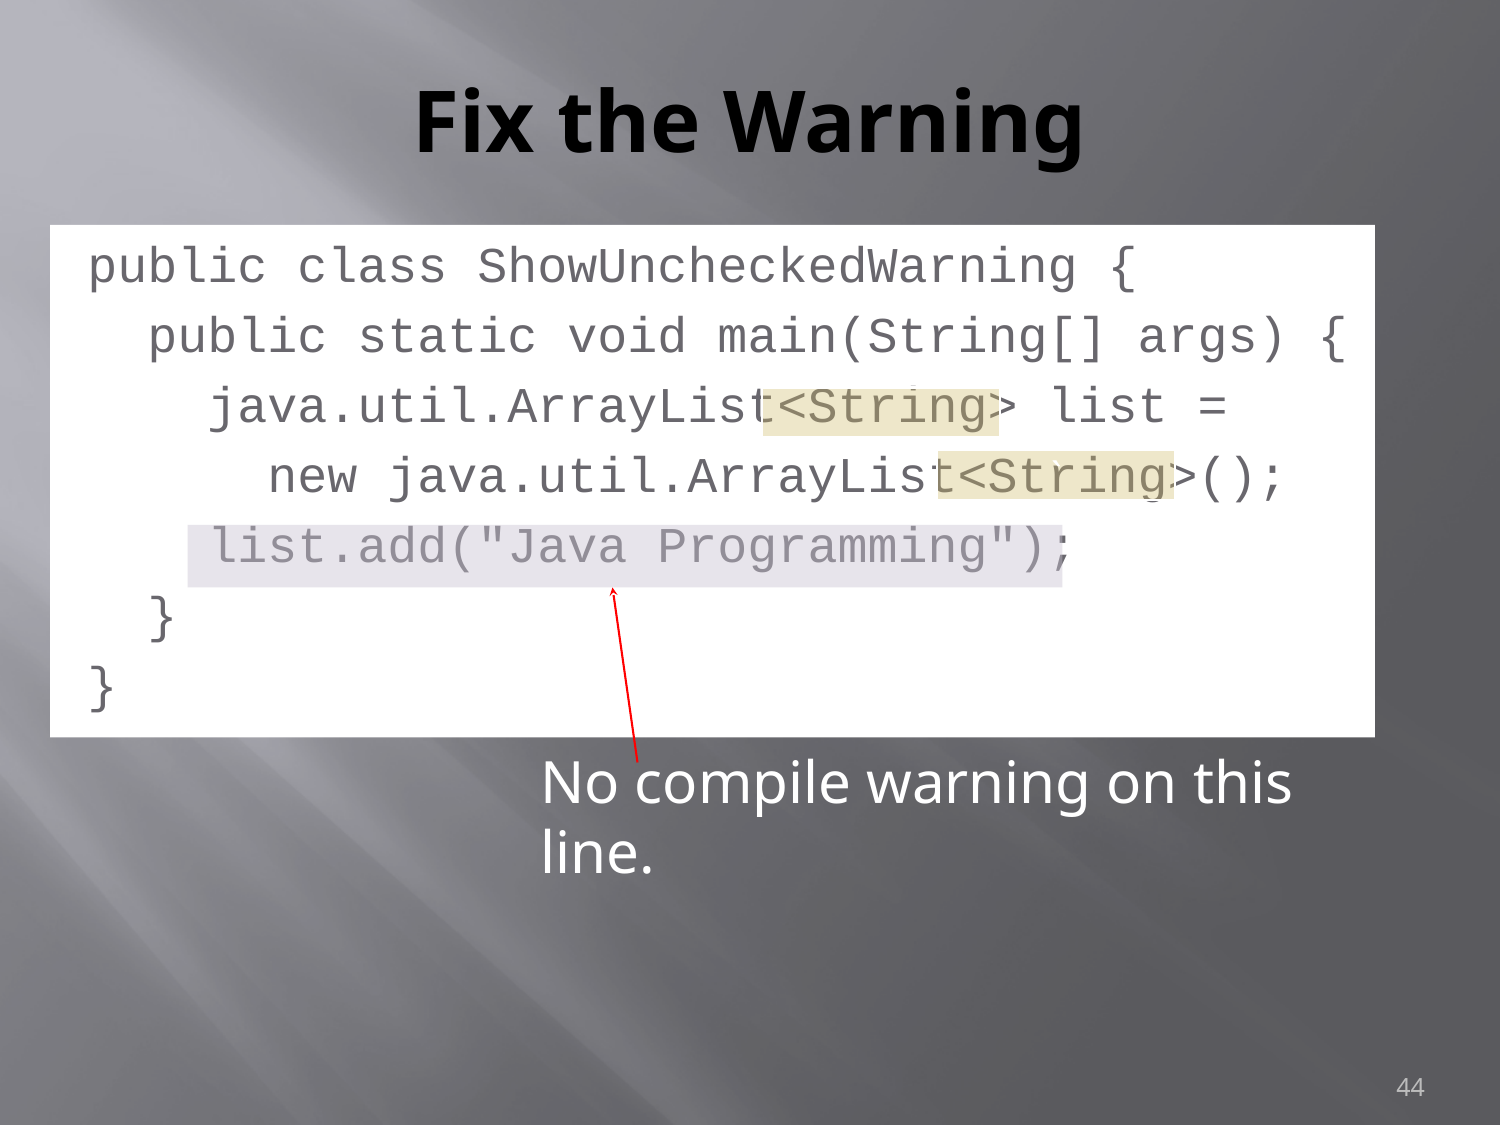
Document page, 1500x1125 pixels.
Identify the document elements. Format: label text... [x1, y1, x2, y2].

text_box [187, 524, 1063, 588]
title Fix the Warning [112, 50, 1388, 188]
list public class ShowUncheckedWarning { public static void main(String[] args) { java.util.ArrayList<String> list = new java.util.ArrayList<String>(); list.add("Java Programming"); } } [50, 224, 1375, 738]
text_box [762, 387, 1000, 438]
slide_number 44 [1299, 1052, 1425, 1113]
text_box ` [937, 450, 1175, 500]
text_box No compile warning on this line. [525, 737, 1325, 838]
text_box [237, 737, 1450, 1050]
text_box [609, 587, 618, 597]
